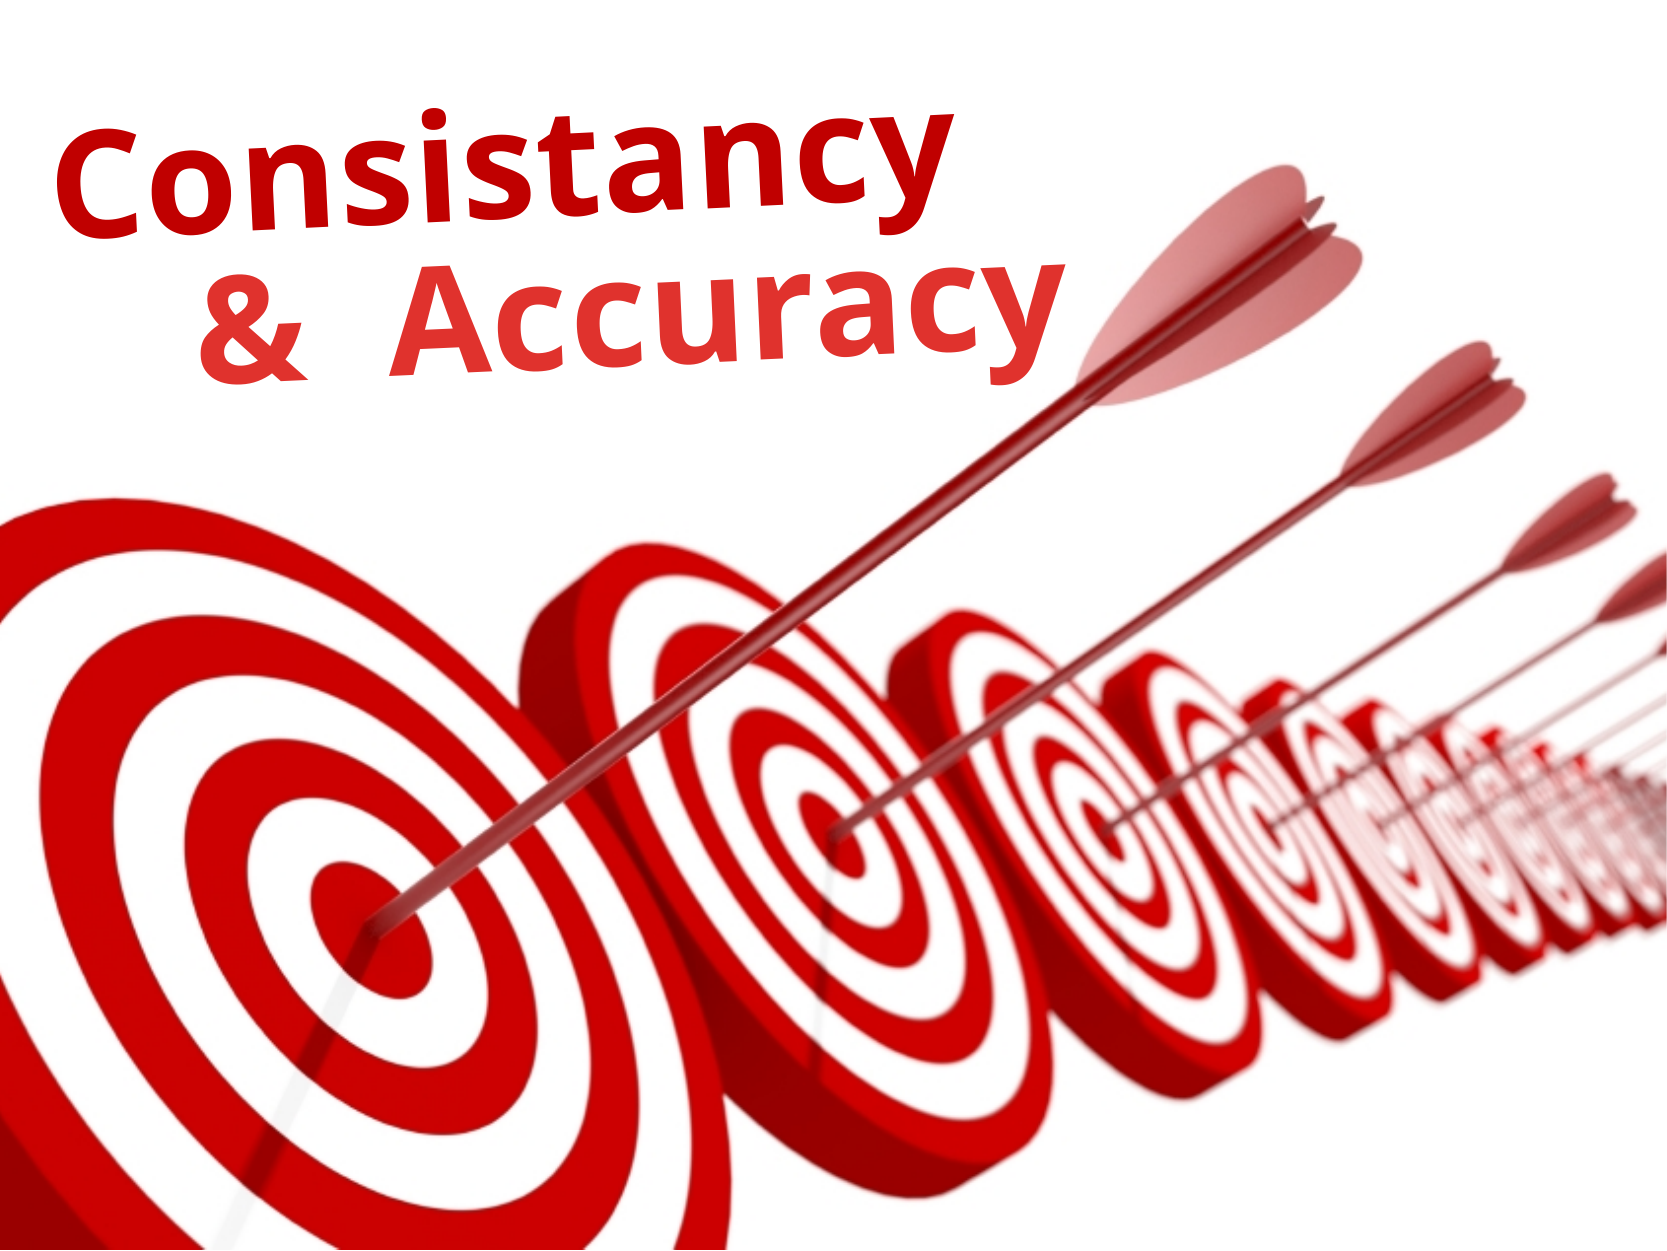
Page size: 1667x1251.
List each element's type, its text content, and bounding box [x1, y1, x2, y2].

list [0, 136, 1667, 1250]
text_box Consistancy [28, 37, 971, 135]
